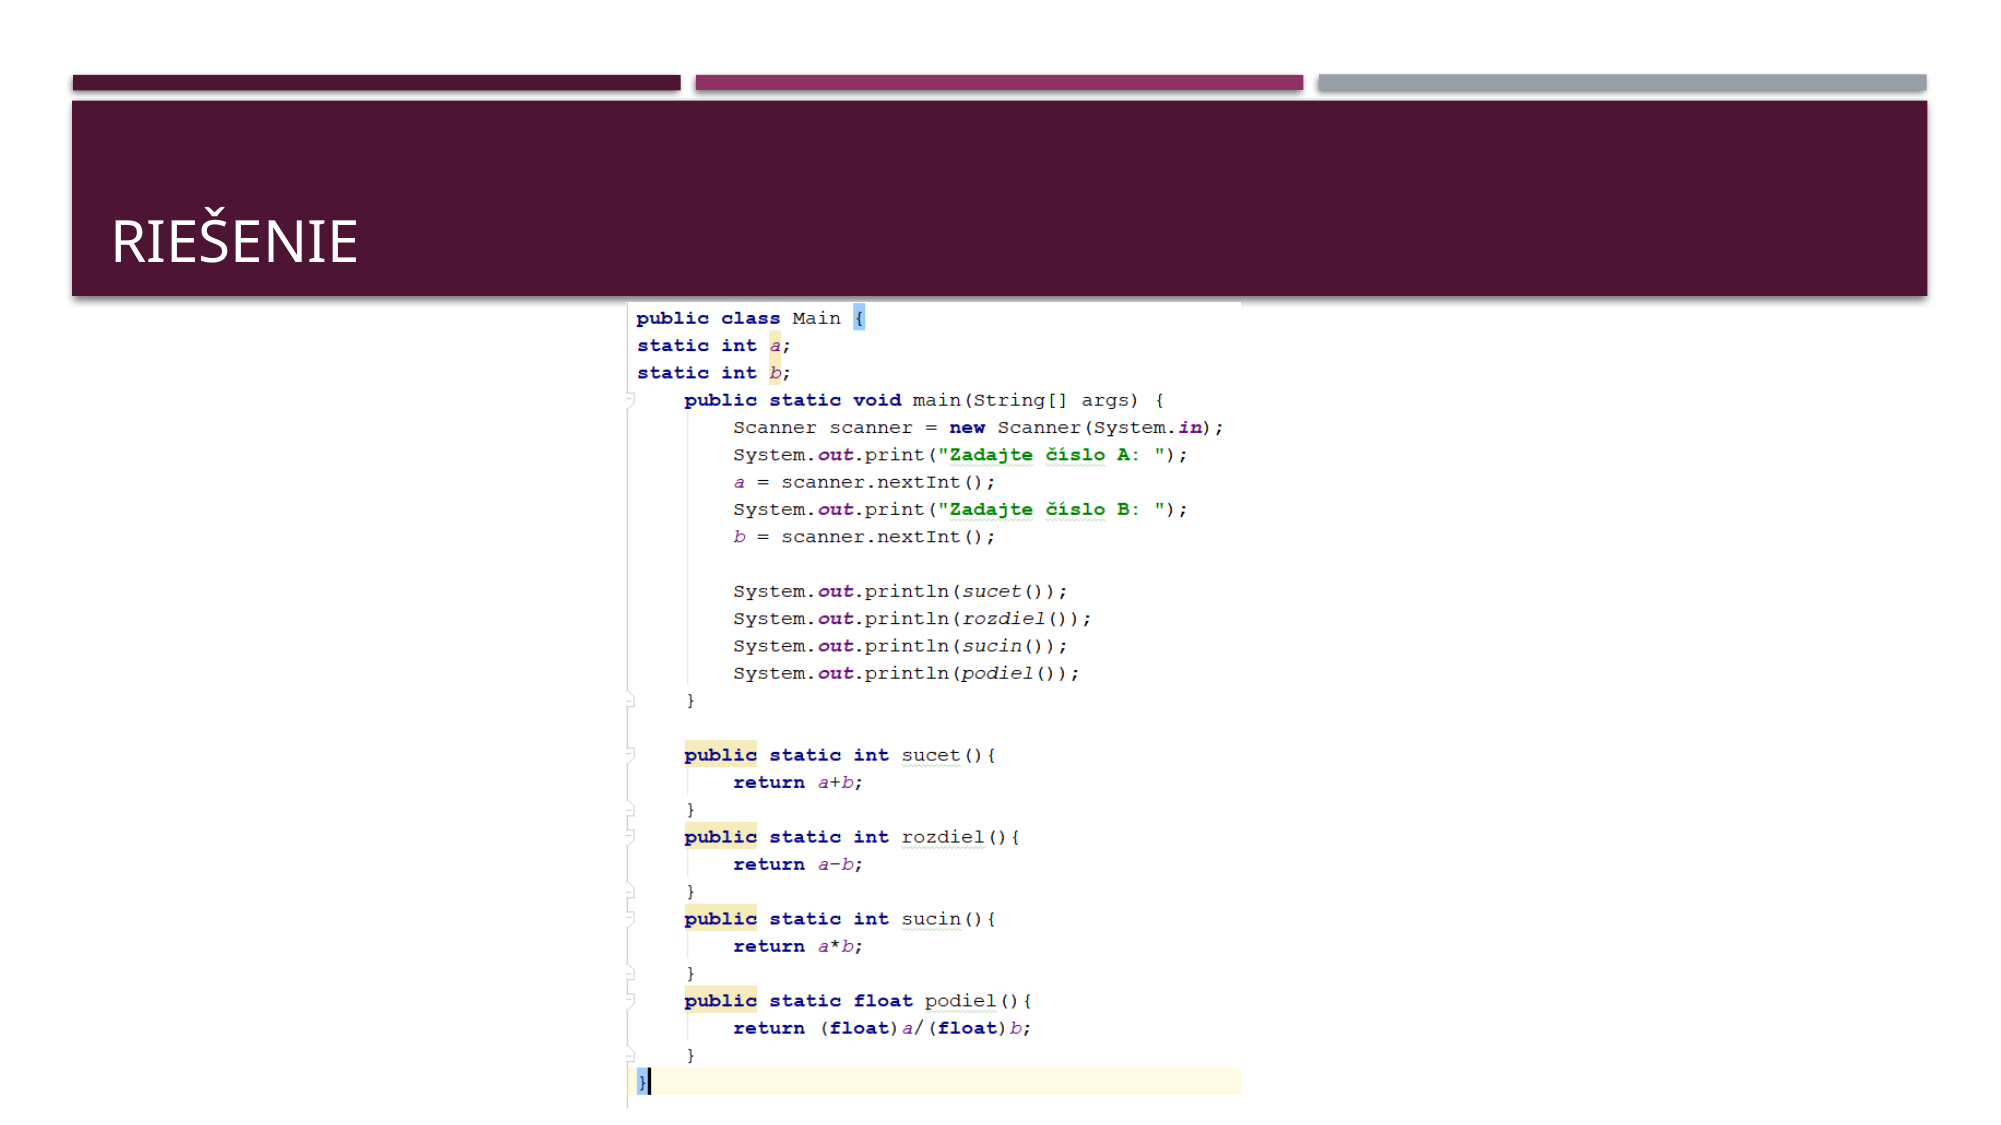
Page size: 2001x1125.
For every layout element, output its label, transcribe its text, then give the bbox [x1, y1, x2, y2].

title Riešenie [95, 115, 1905, 282]
picture [626, 302, 1242, 1108]
